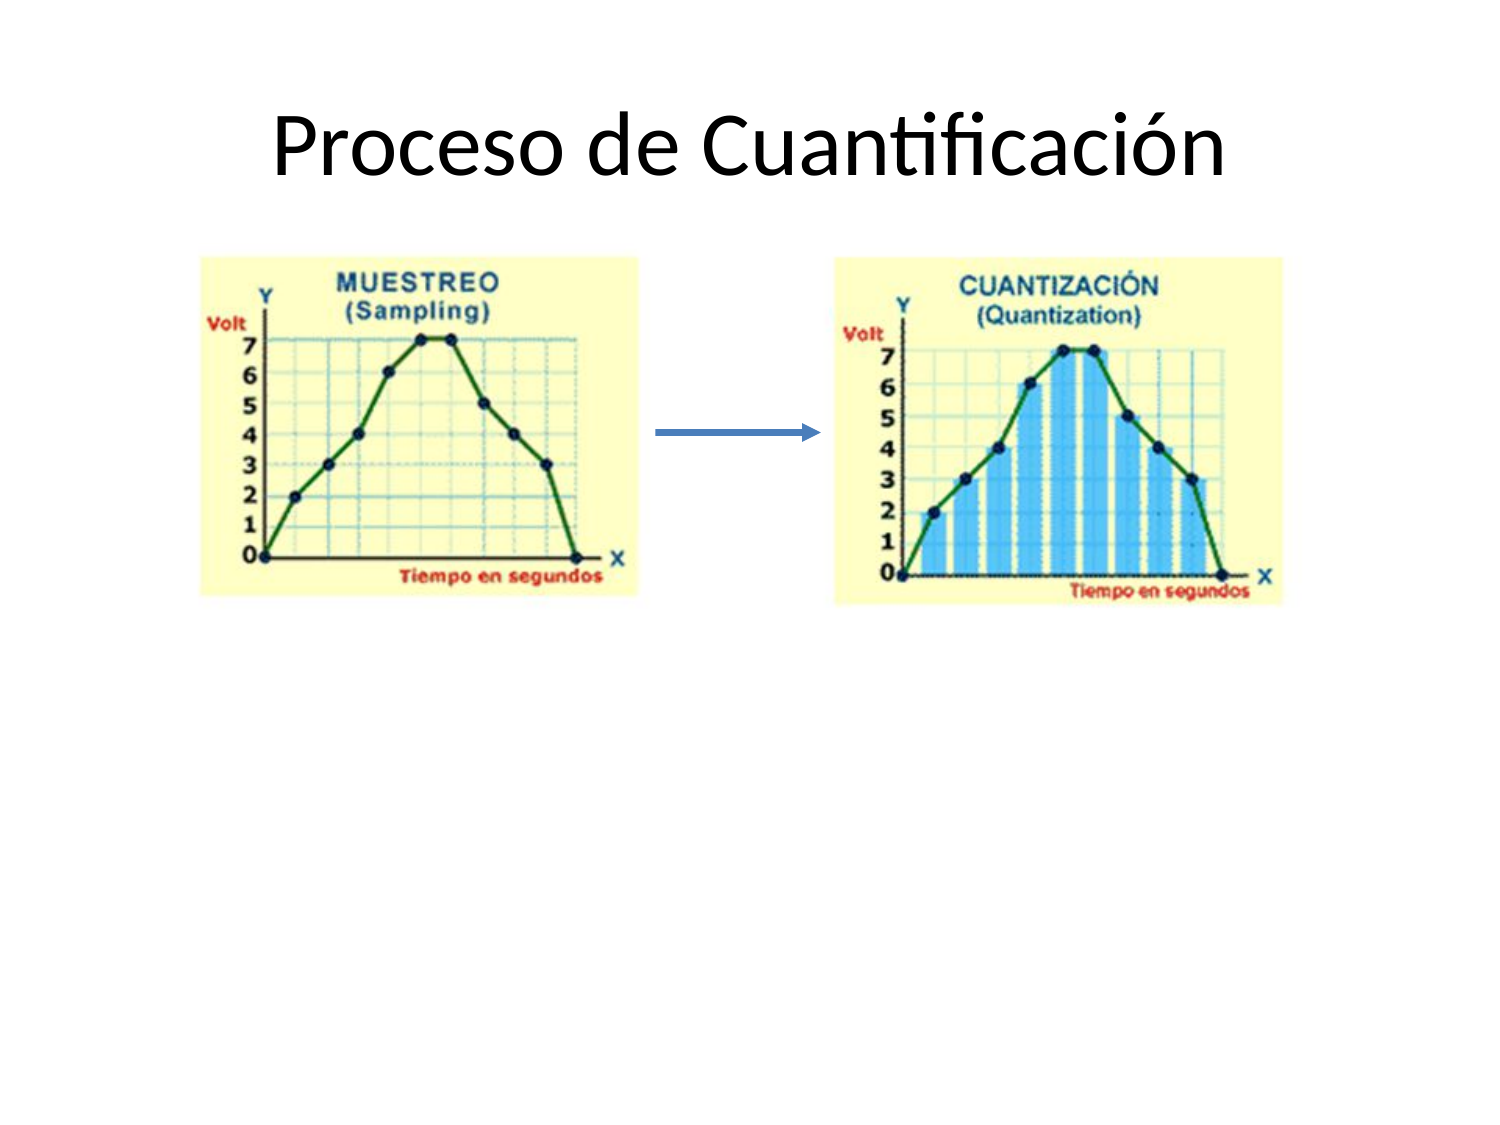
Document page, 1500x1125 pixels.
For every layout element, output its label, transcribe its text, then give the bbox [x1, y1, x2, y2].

picture [820, 243, 1306, 623]
picture [182, 243, 656, 622]
title Proceso de Cuantificación [75, 45, 1425, 233]
